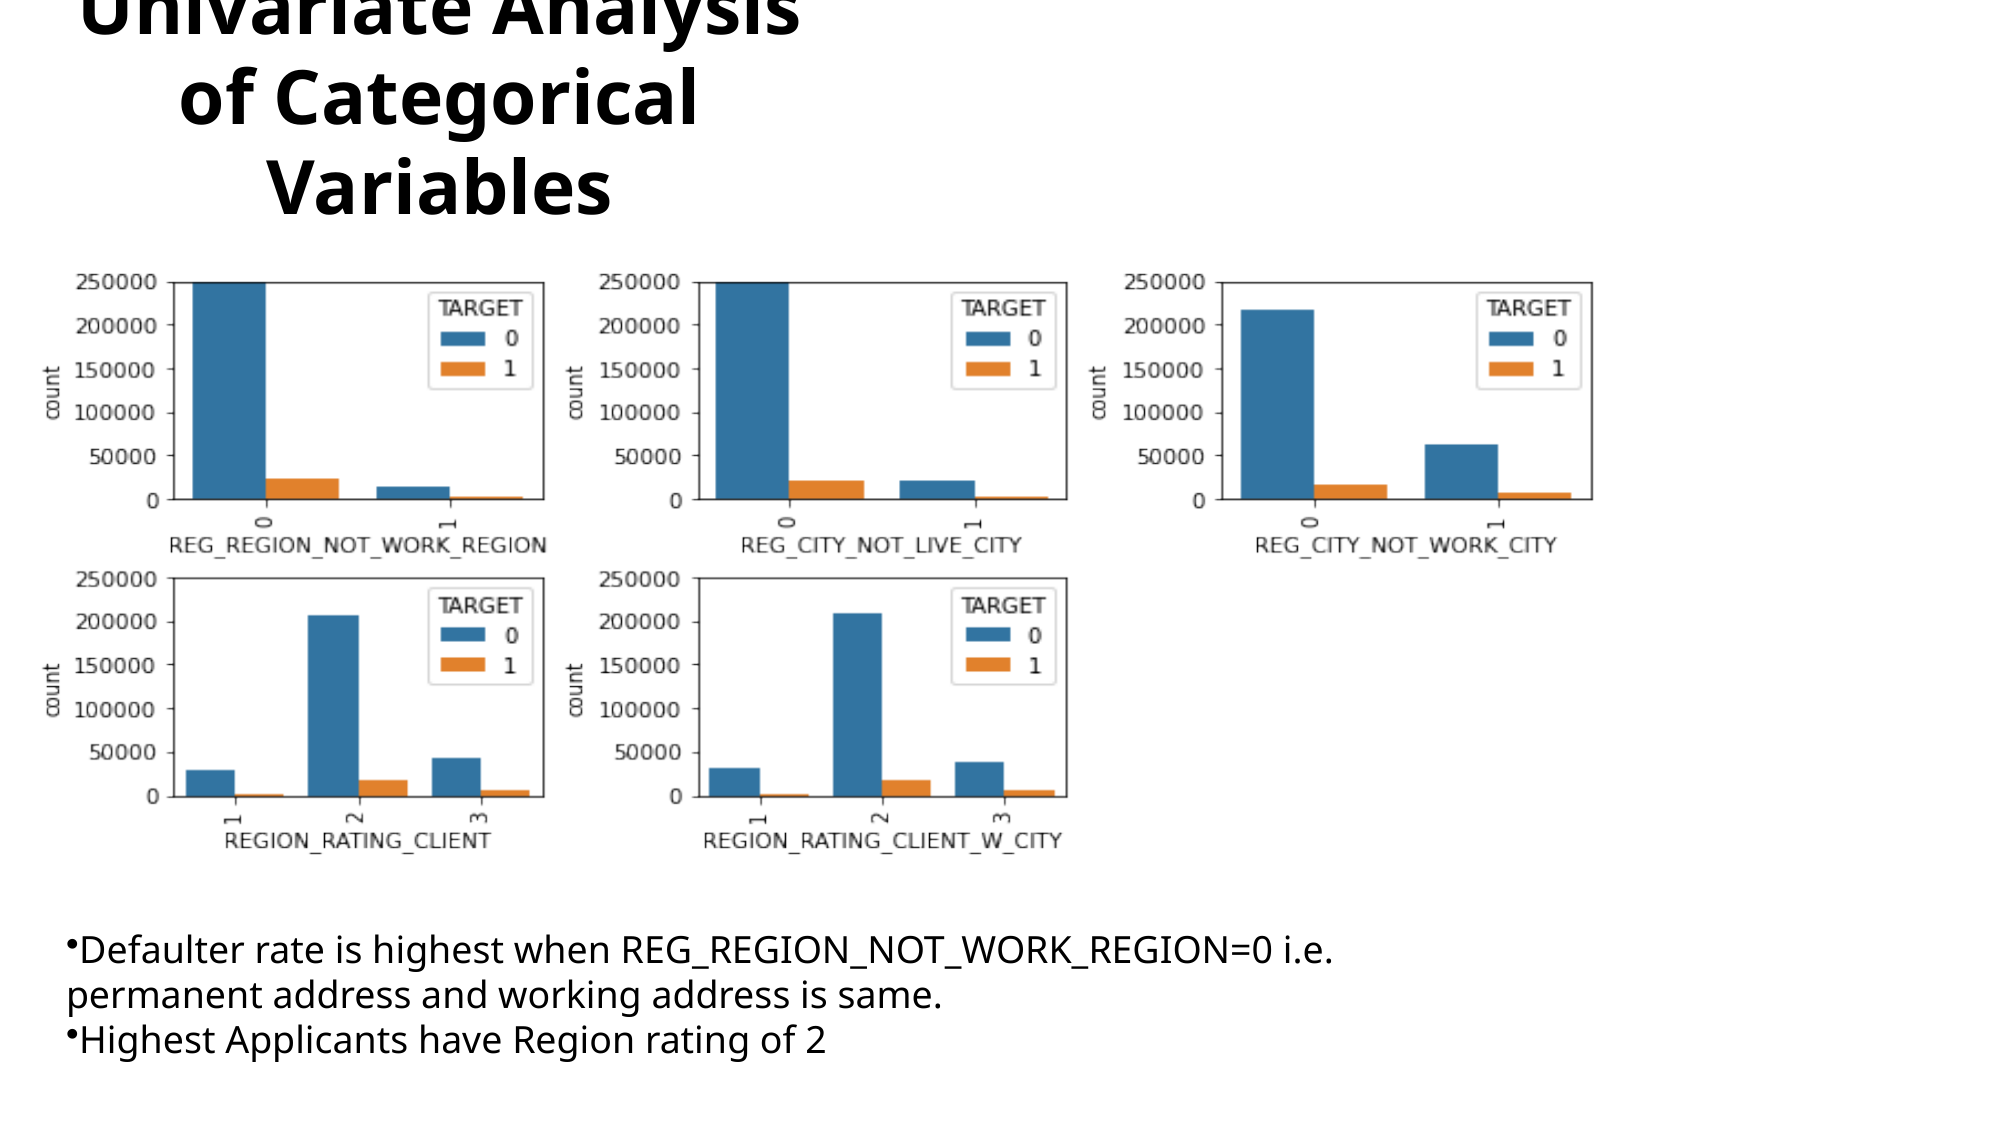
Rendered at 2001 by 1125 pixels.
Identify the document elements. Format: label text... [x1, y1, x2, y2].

picture [27, 260, 1605, 868]
text_box Univariate Analysis of Categorical Variables [27, 31, 852, 237]
text_box Defaulter rate is highest when REG_REGION_NOT_WORK_REGION=0 i.e. permanent address and working address is same. Highest Applicants have Region rating of 2 [51, 918, 1465, 1069]
